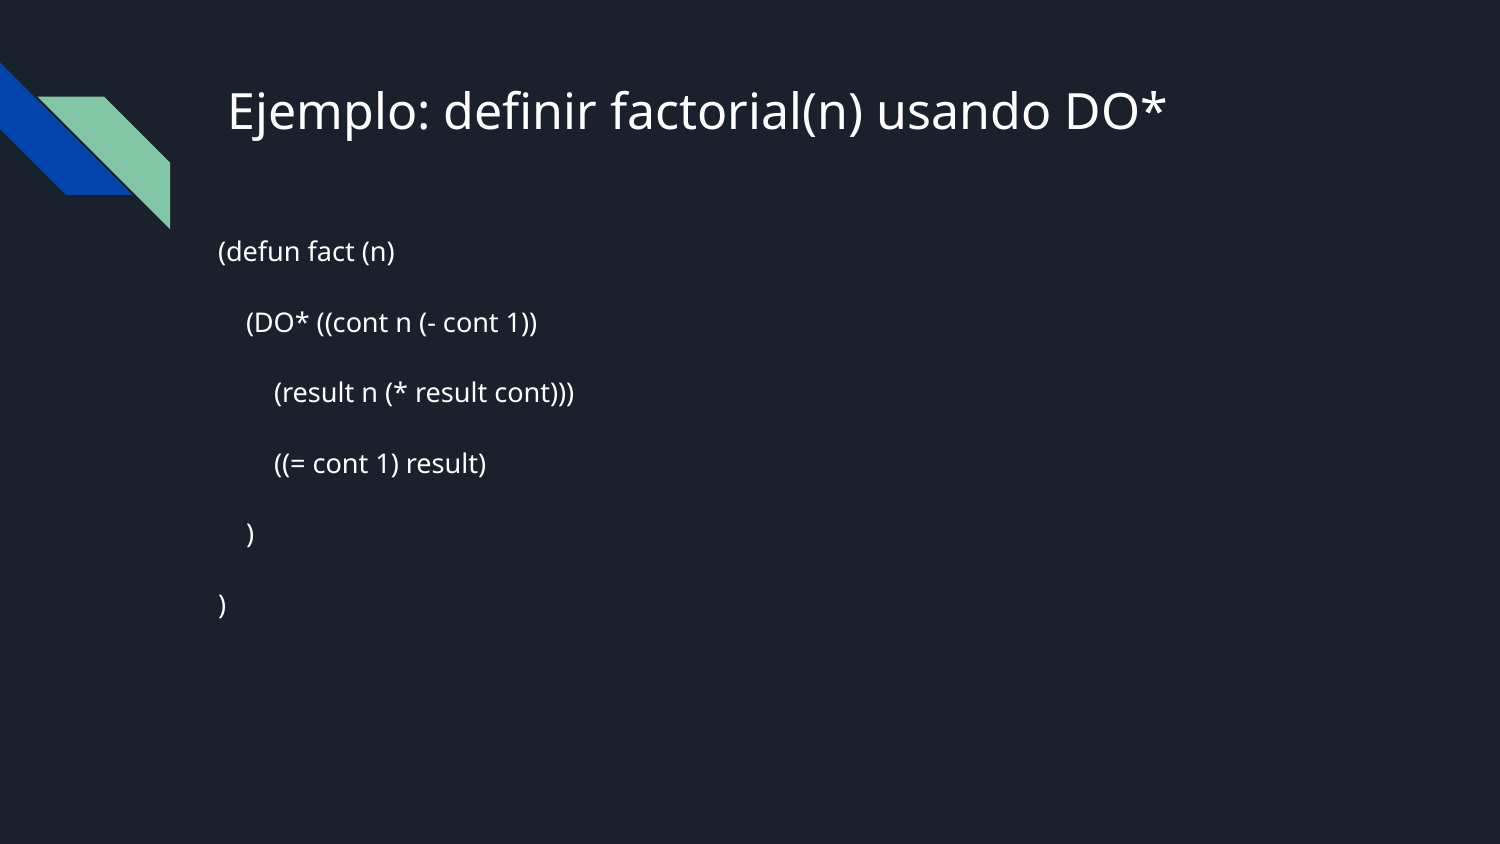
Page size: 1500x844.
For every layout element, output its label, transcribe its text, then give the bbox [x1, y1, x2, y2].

list (defun fact (n) (DO* ((cont n (- cont 1)) (result n (* result cont))) ((= cont 1) result) ) ) [203, 214, 1433, 693]
title Ejemplo: definir factorial(n) usando DO* [212, 64, 1368, 214]
